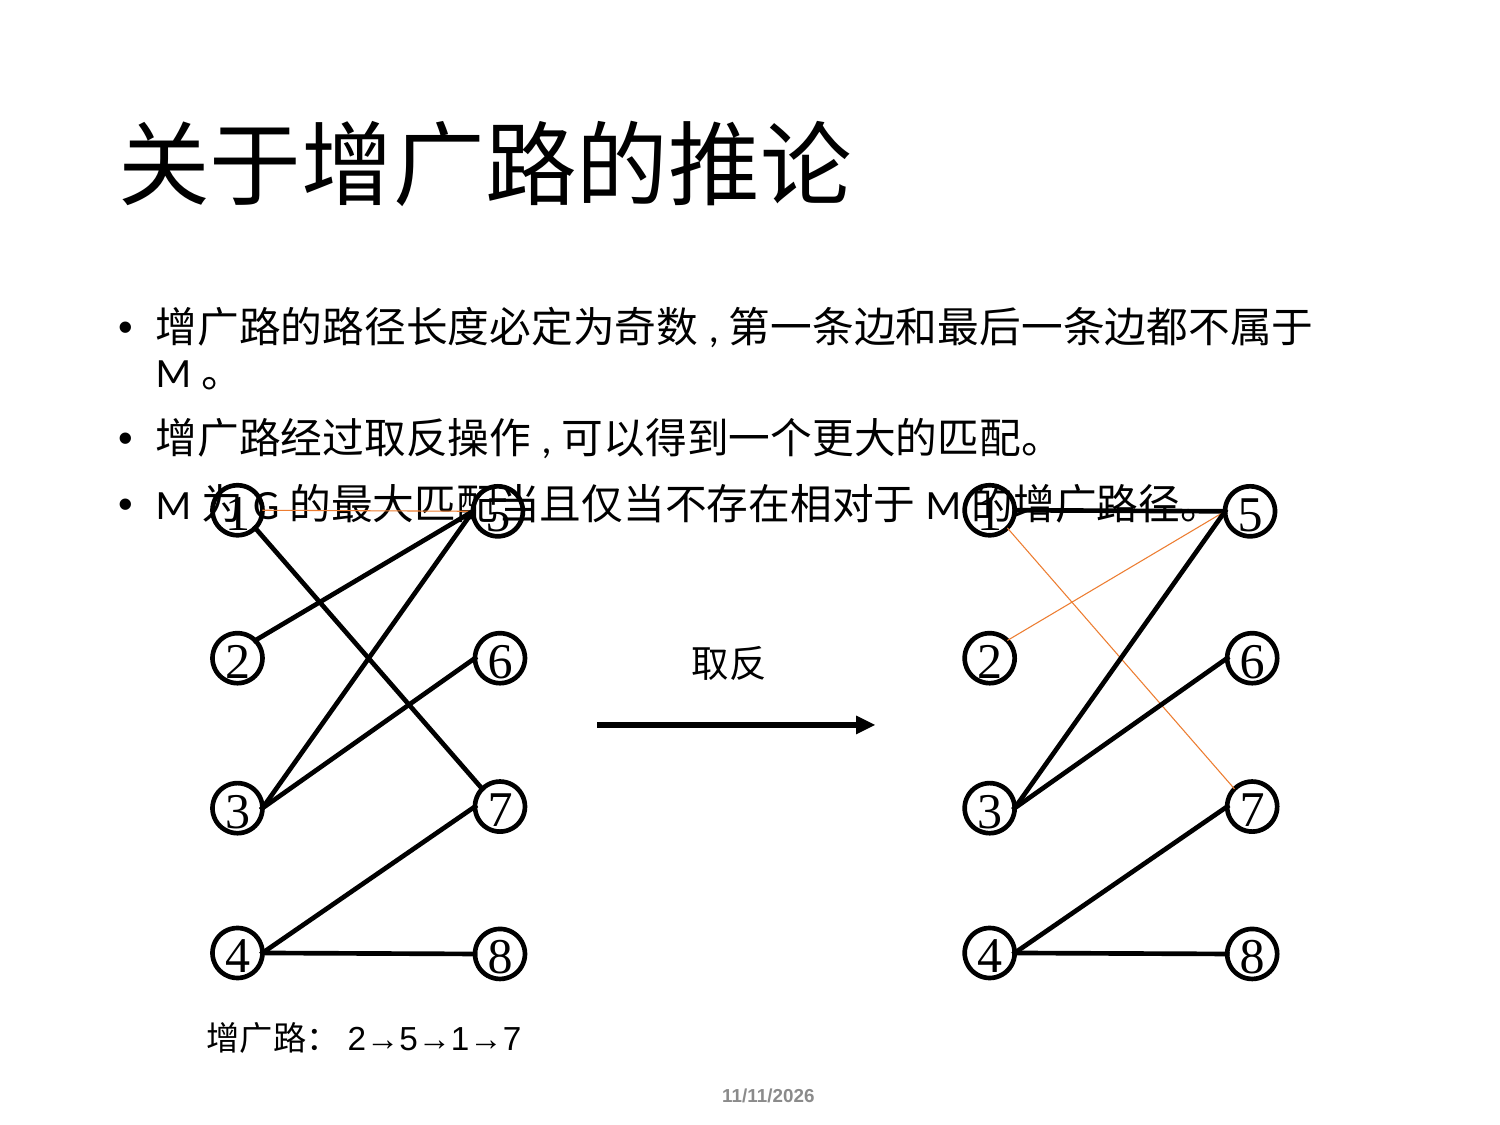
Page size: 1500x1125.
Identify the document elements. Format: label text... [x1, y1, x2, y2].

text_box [1014, 511, 1226, 806]
list 增广路的路径长度必定为奇数,第一条边和最后一条边都不属于M。 增广路经过取反操作,可以得到一个更大的匹配。 M为G的最大匹配当且仅当不存在相对于M的增广路径。 [103, 299, 1397, 1014]
text_box 3 [964, 783, 1014, 834]
text_box 7 [475, 781, 526, 832]
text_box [262, 806, 475, 952]
text_box 3 [212, 783, 262, 834]
text_box 增广路：2→5→1→7 [191, 1009, 537, 1065]
text_box 8 [1227, 928, 1278, 979]
text_box 取反 [677, 633, 782, 693]
text_box 6 [483, 633, 526, 684]
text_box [255, 641, 262, 789]
text_box 8 [475, 928, 526, 979]
text_box 5 [1225, 486, 1276, 537]
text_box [473, 527, 483, 789]
text_box 4 [964, 927, 1015, 979]
text_box 5 [473, 486, 523, 537]
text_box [1014, 806, 1228, 952]
footer 10/26/2022 [496, 1042, 1004, 1103]
text_box 1 [964, 485, 1015, 536]
text_box 4 [212, 927, 263, 979]
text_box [1226, 527, 1235, 789]
text_box 1 [212, 485, 263, 536]
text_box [1007, 641, 1014, 789]
text_box 2 [212, 633, 255, 684]
text_box 2 [964, 633, 1007, 684]
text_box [262, 511, 473, 806]
text_box 7 [1228, 781, 1278, 832]
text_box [255, 511, 262, 641]
title 关于增广路的推论 [103, 59, 1397, 278]
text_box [1007, 511, 1014, 641]
text_box 6 [1235, 633, 1278, 684]
